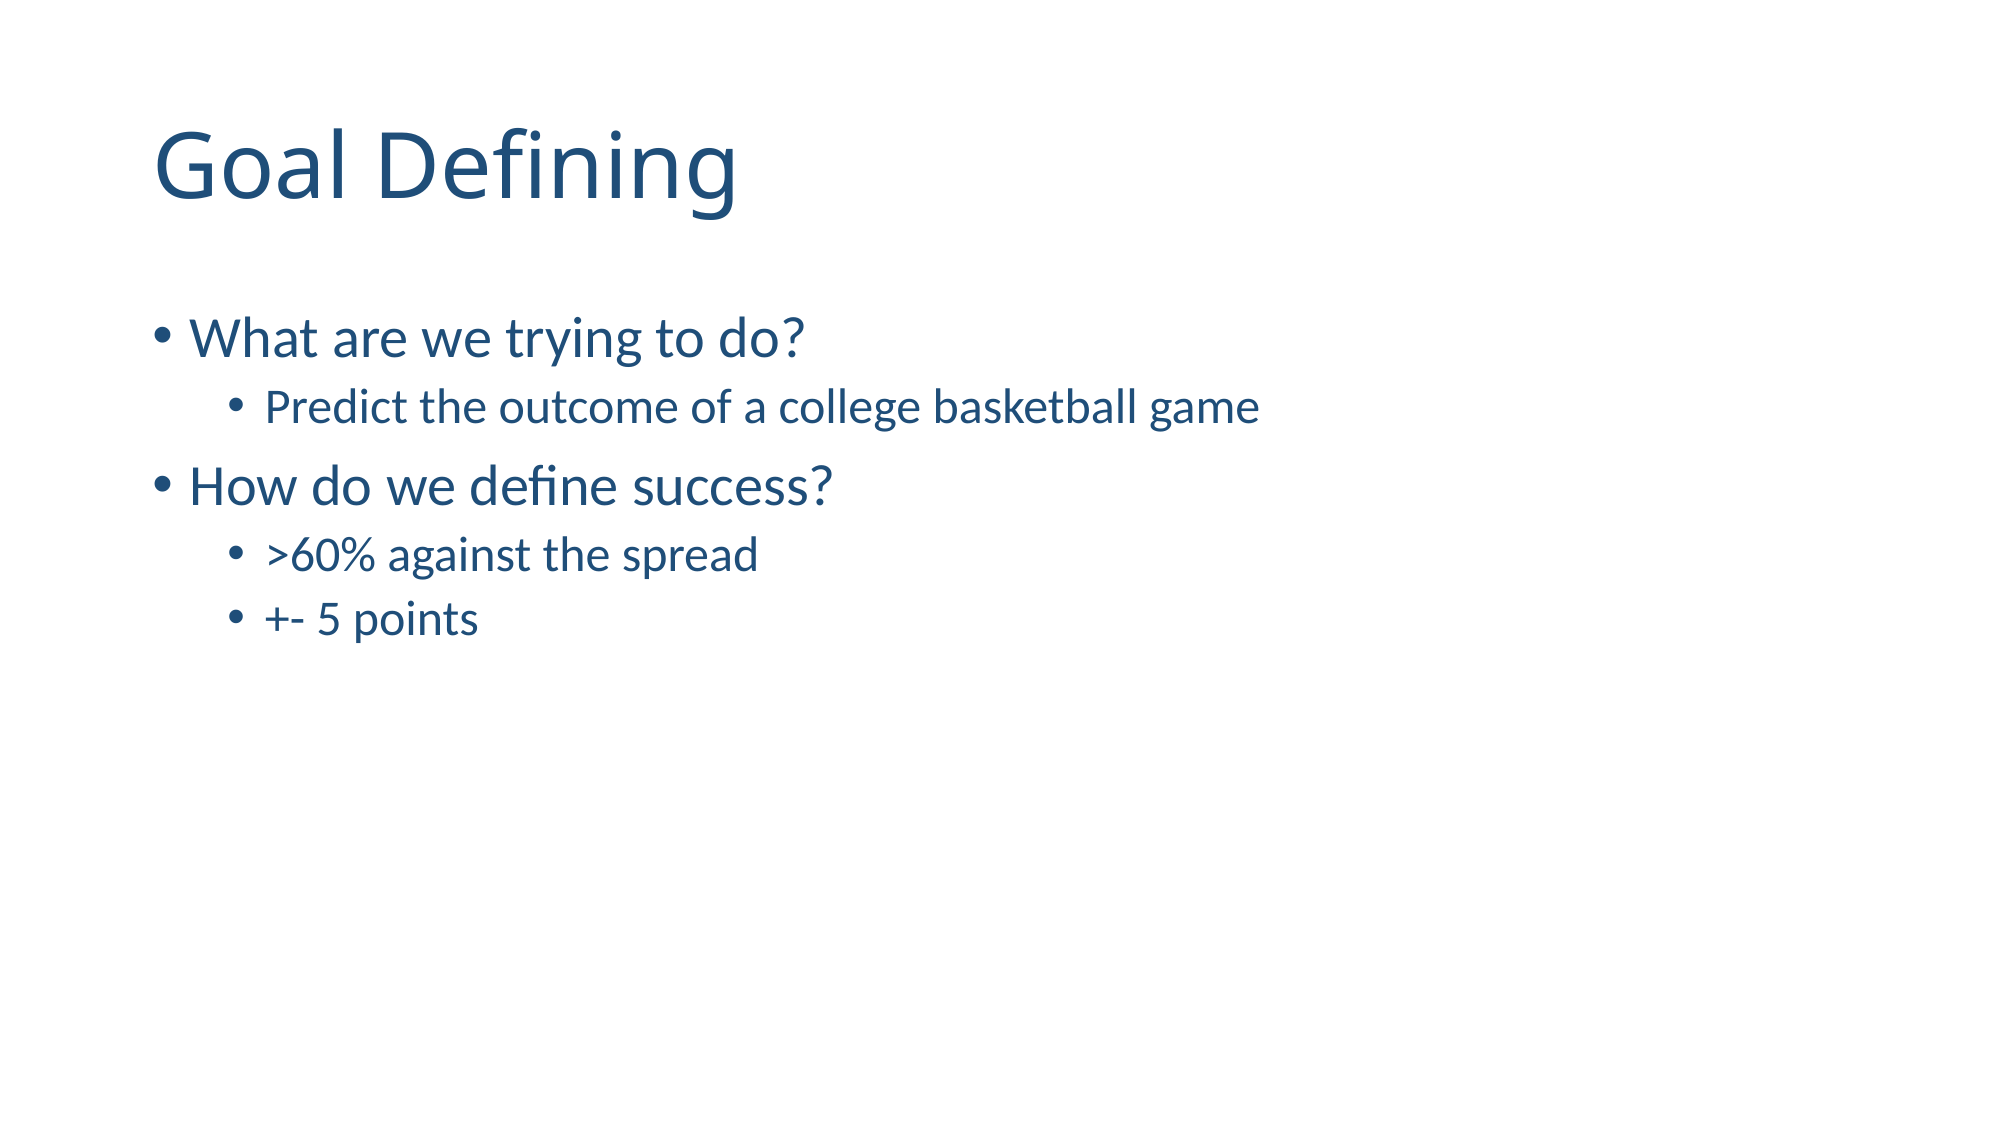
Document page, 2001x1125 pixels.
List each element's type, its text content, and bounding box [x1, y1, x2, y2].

list What are we trying to do? Predict the outcome of a college basketball game How do we define success? >60% against the spread +- 5 points [137, 299, 1863, 1014]
title Goal Defining [137, 59, 1863, 278]
